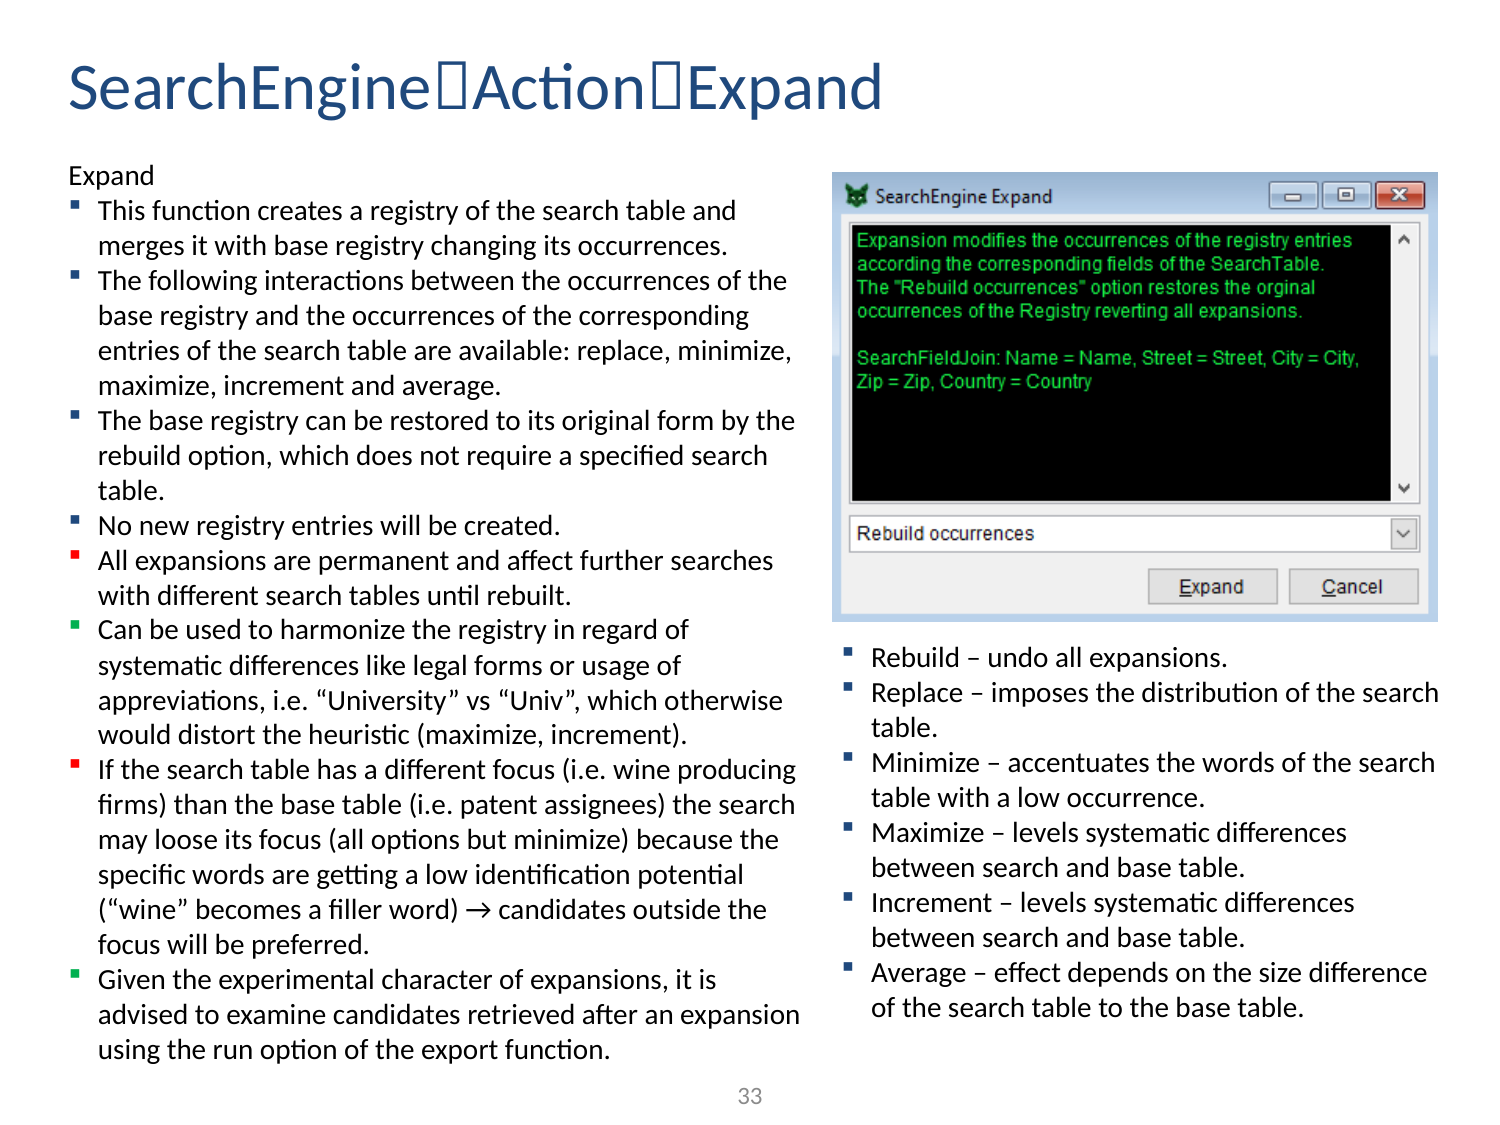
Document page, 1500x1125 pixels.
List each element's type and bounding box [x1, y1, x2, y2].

slide_number [575, 1082, 925, 1107]
text_box [53, 148, 824, 1073]
title [53, 30, 1447, 135]
picture [832, 172, 1438, 622]
text_box [826, 631, 1471, 1031]
